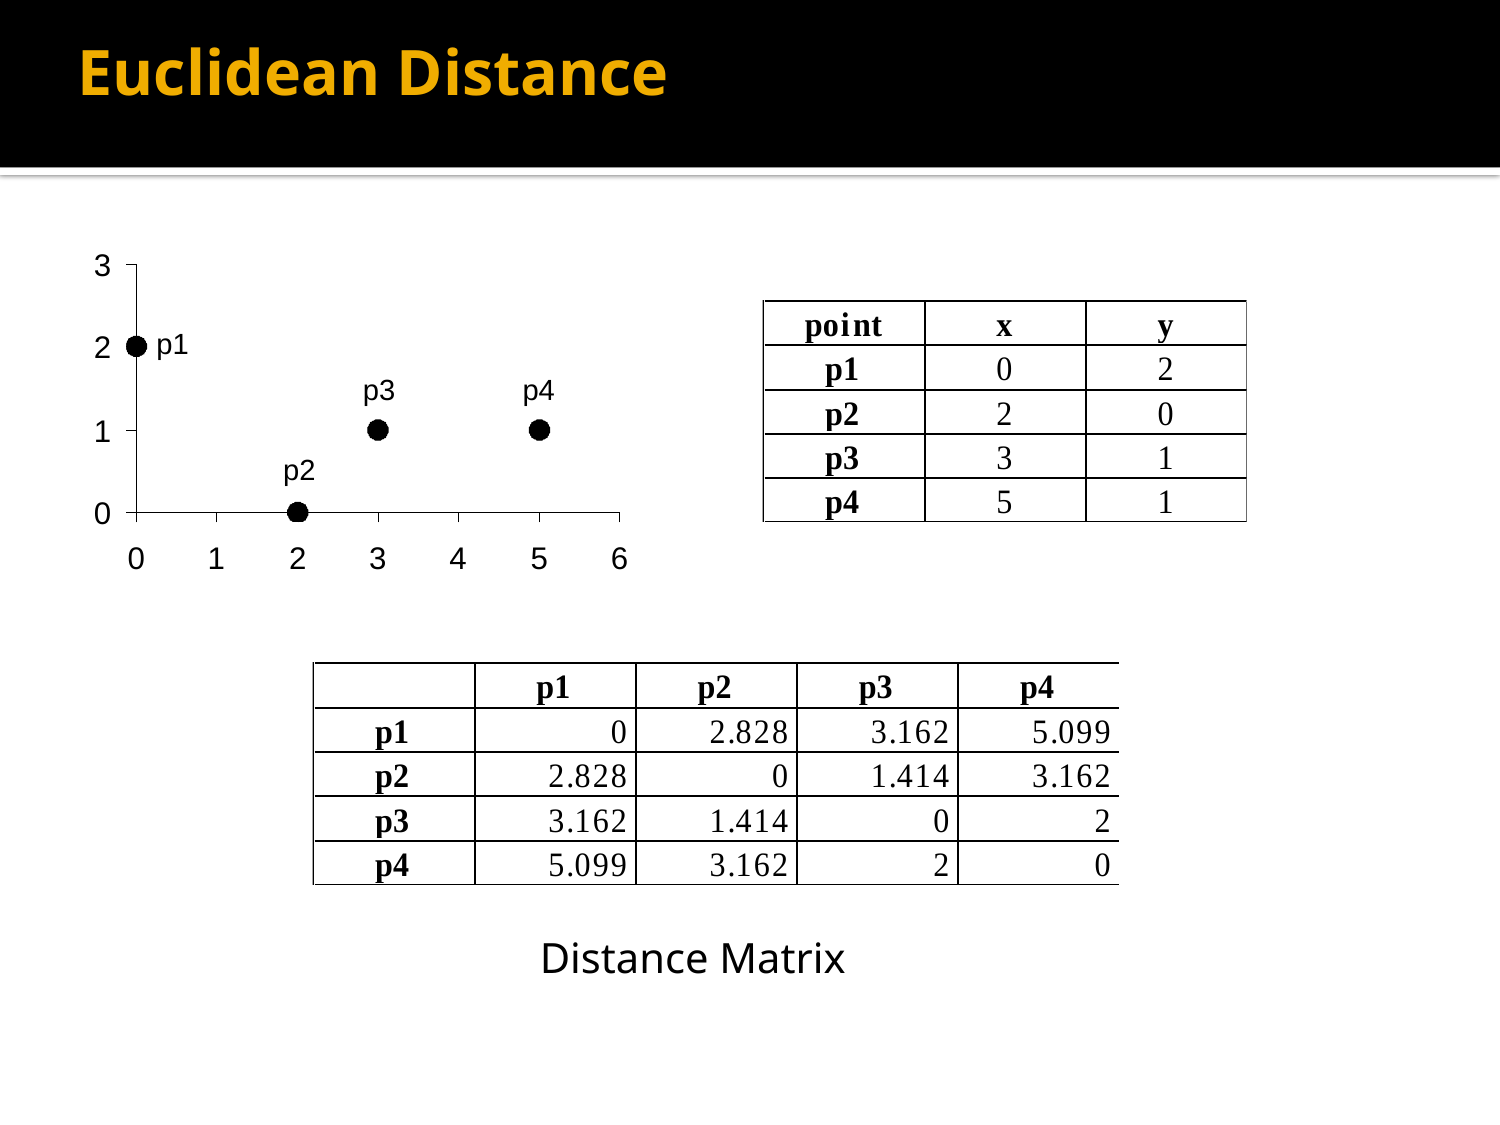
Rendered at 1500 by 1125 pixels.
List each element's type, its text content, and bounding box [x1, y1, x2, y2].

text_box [62, 212, 659, 648]
title Euclidean Distance [62, 24, 1421, 116]
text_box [762, 299, 1249, 524]
text_box Distance Matrix [525, 924, 875, 990]
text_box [312, 662, 1121, 887]
